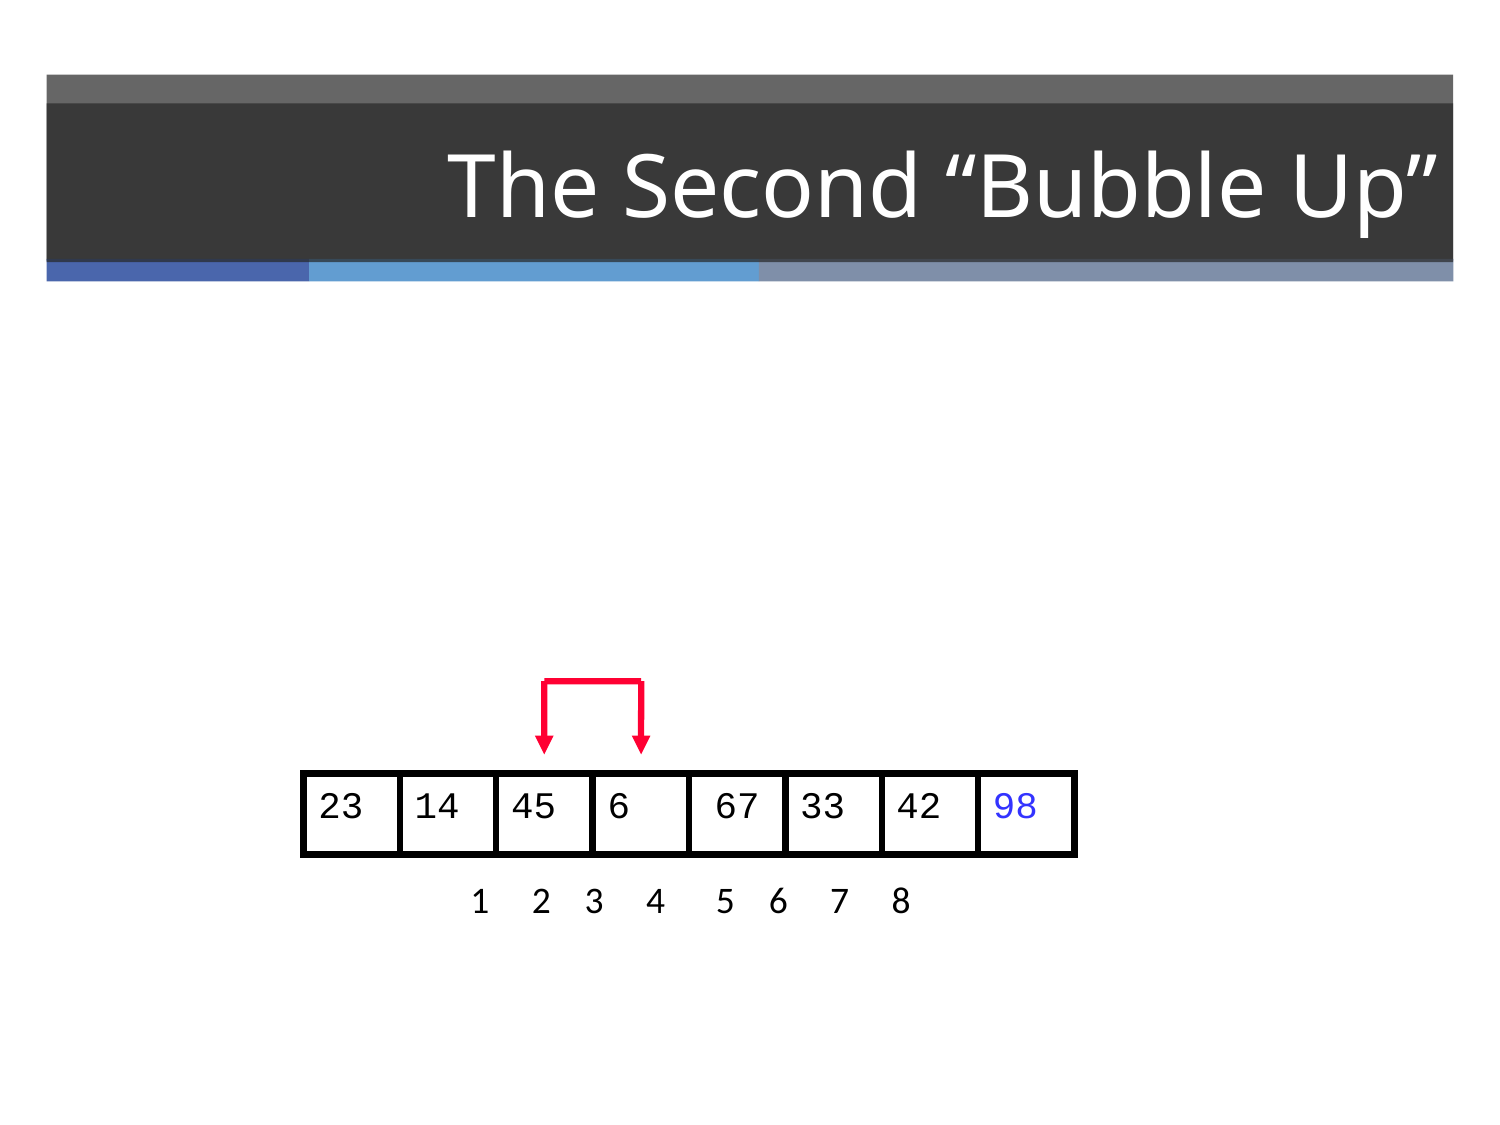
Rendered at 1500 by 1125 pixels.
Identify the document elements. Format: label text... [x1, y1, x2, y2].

text_box 45 [497, 773, 592, 855]
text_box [543, 680, 642, 755]
text_box 67 [688, 773, 786, 855]
text_box 1 2 3 4 5 6 7 8 [455, 868, 927, 928]
title The Second “Bubble Up” [46, 103, 1454, 263]
text_box 33 [786, 773, 881, 855]
text_box 98 [978, 773, 1075, 855]
text_box 42 [881, 773, 978, 855]
text_box 14 [400, 773, 497, 855]
text_box 6 [592, 773, 688, 855]
text_box 23 [303, 773, 400, 855]
